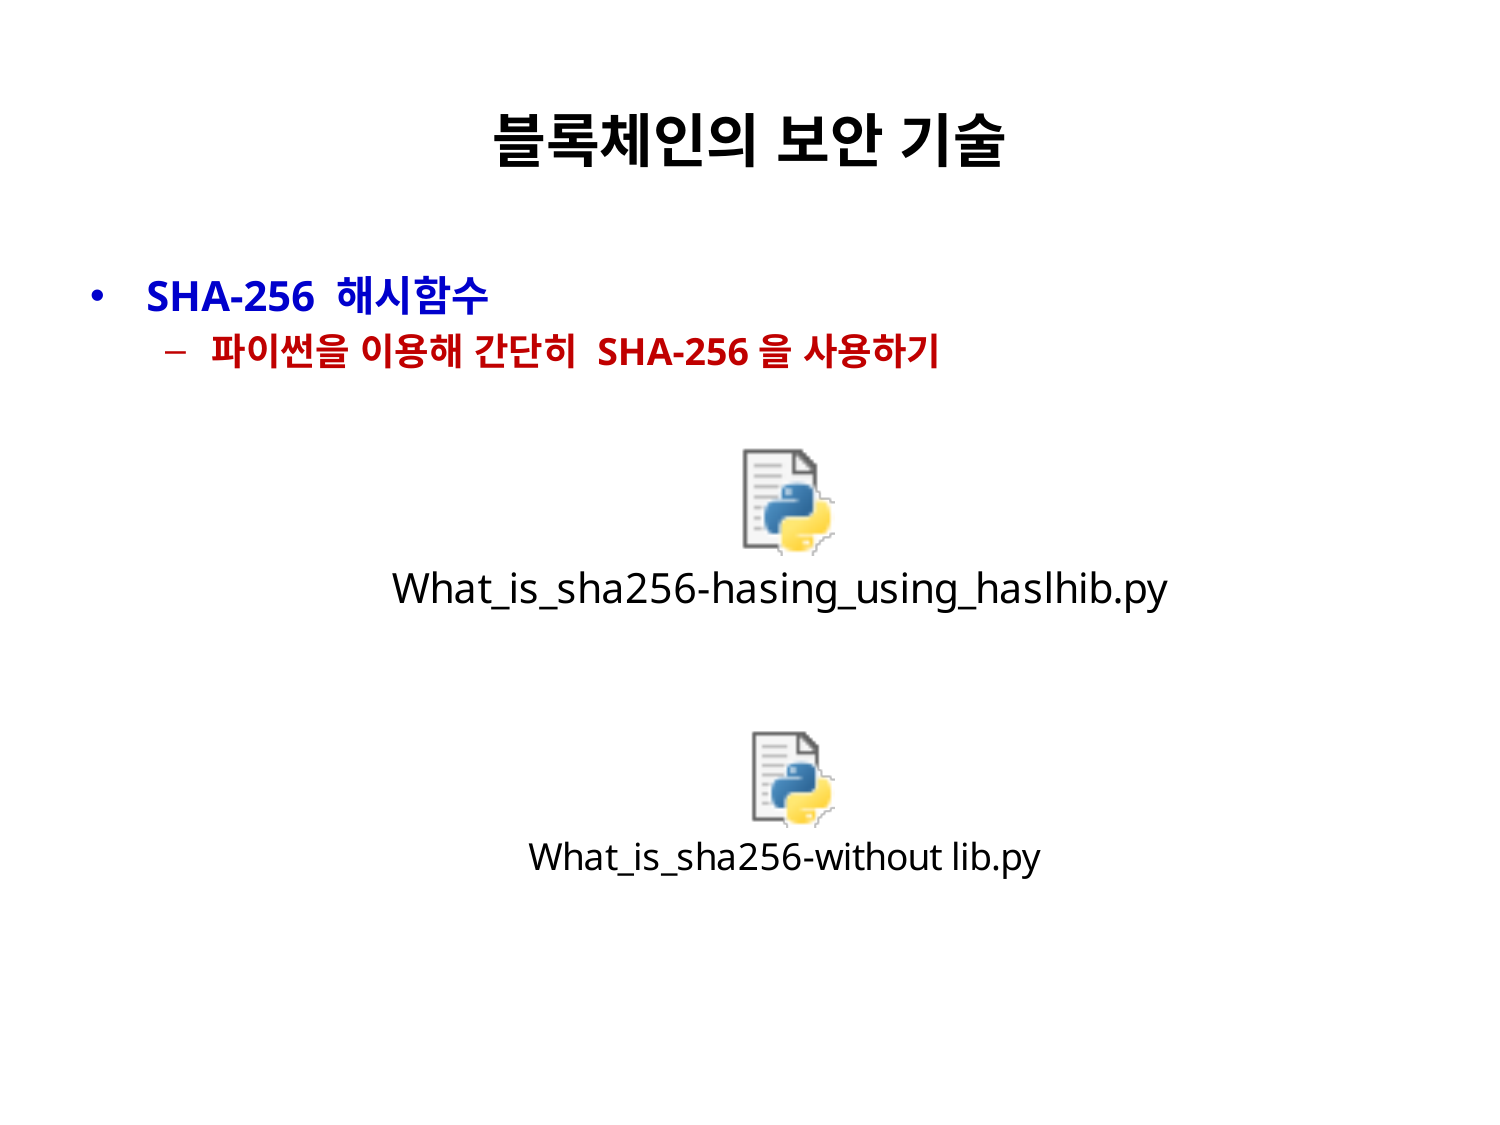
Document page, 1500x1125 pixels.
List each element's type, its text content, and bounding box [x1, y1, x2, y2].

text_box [466, 727, 1100, 894]
title 블록체인의 보안 기술 [75, 45, 1425, 233]
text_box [312, 444, 1247, 629]
list SHA-256 해시함수 파이썬을 이용해 간단히 SHA-256을 사용하기 [75, 262, 1425, 1005]
